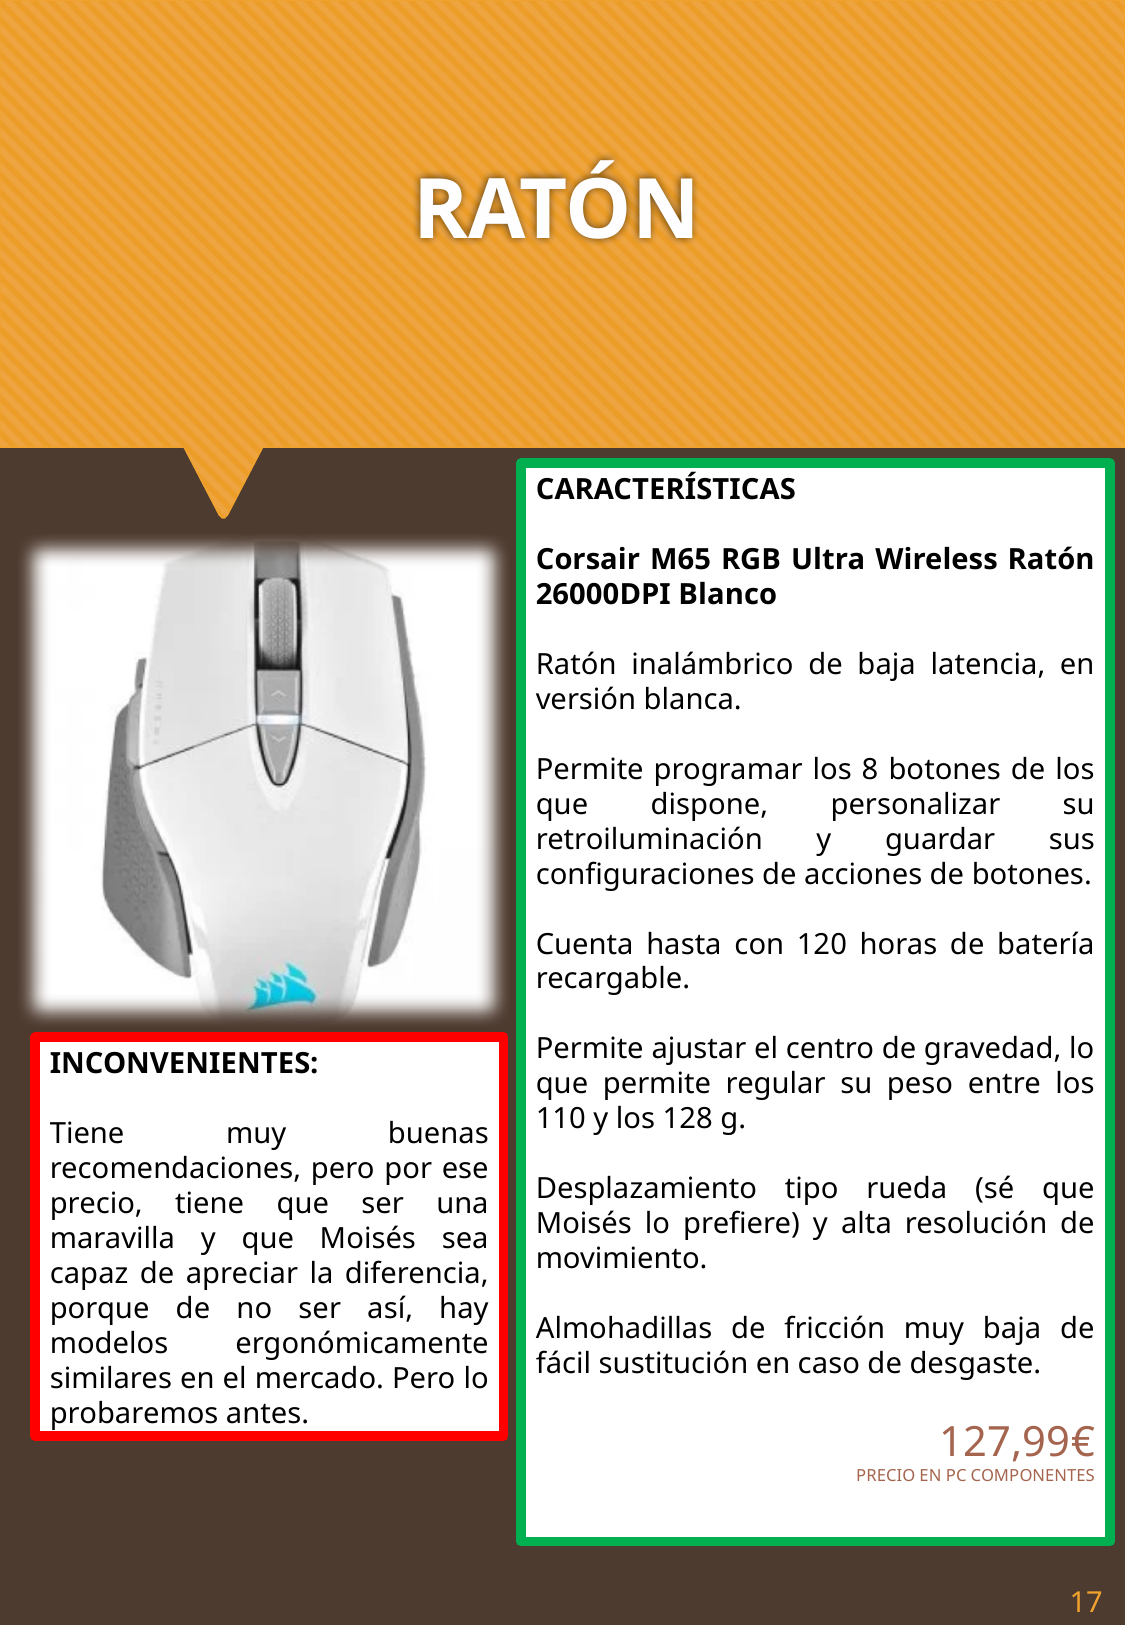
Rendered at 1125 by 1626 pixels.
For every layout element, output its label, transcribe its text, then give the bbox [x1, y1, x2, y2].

picture [14, 531, 513, 1030]
slide_number 17 [1019, 1508, 1118, 1625]
title RATÓN [93, 142, 1020, 263]
text_box CARACTERÍSTICAS Corsair M65 RGB Ultra Wireless Ratón 26000DPI Blanco Ratón inalámbrico de baja latencia, en versión blanca. Permite programar los 8 botones de los que dispone, personalizar su retroiluminación y guardar sus configuraciones de acciones de botones. Cuenta hasta con 120 horas de batería recargable. Permite ajustar el centro de gravedad, lo que permite regular su peso entre los 110 y los 128 g. Desplazamiento tipo rueda (sé que Moisés lo prefiere) y alta resolución de movimiento. Almohadillas de fricción muy baja de fácil sustitución en caso de desgaste. 127,99€ PRECIO EN PC COMPONENTES [520, 462, 1111, 1543]
text_box INCONVENIENTES: Tiene muy buenas recomendaciones, pero por ese precio, tiene que ser una maravilla y que Moisés sea capaz de apreciar la diferencia, porque de no ser así, hay modelos ergonómicamente similares en el mercado. Pero lo probaremos antes. [34, 1036, 505, 1437]
